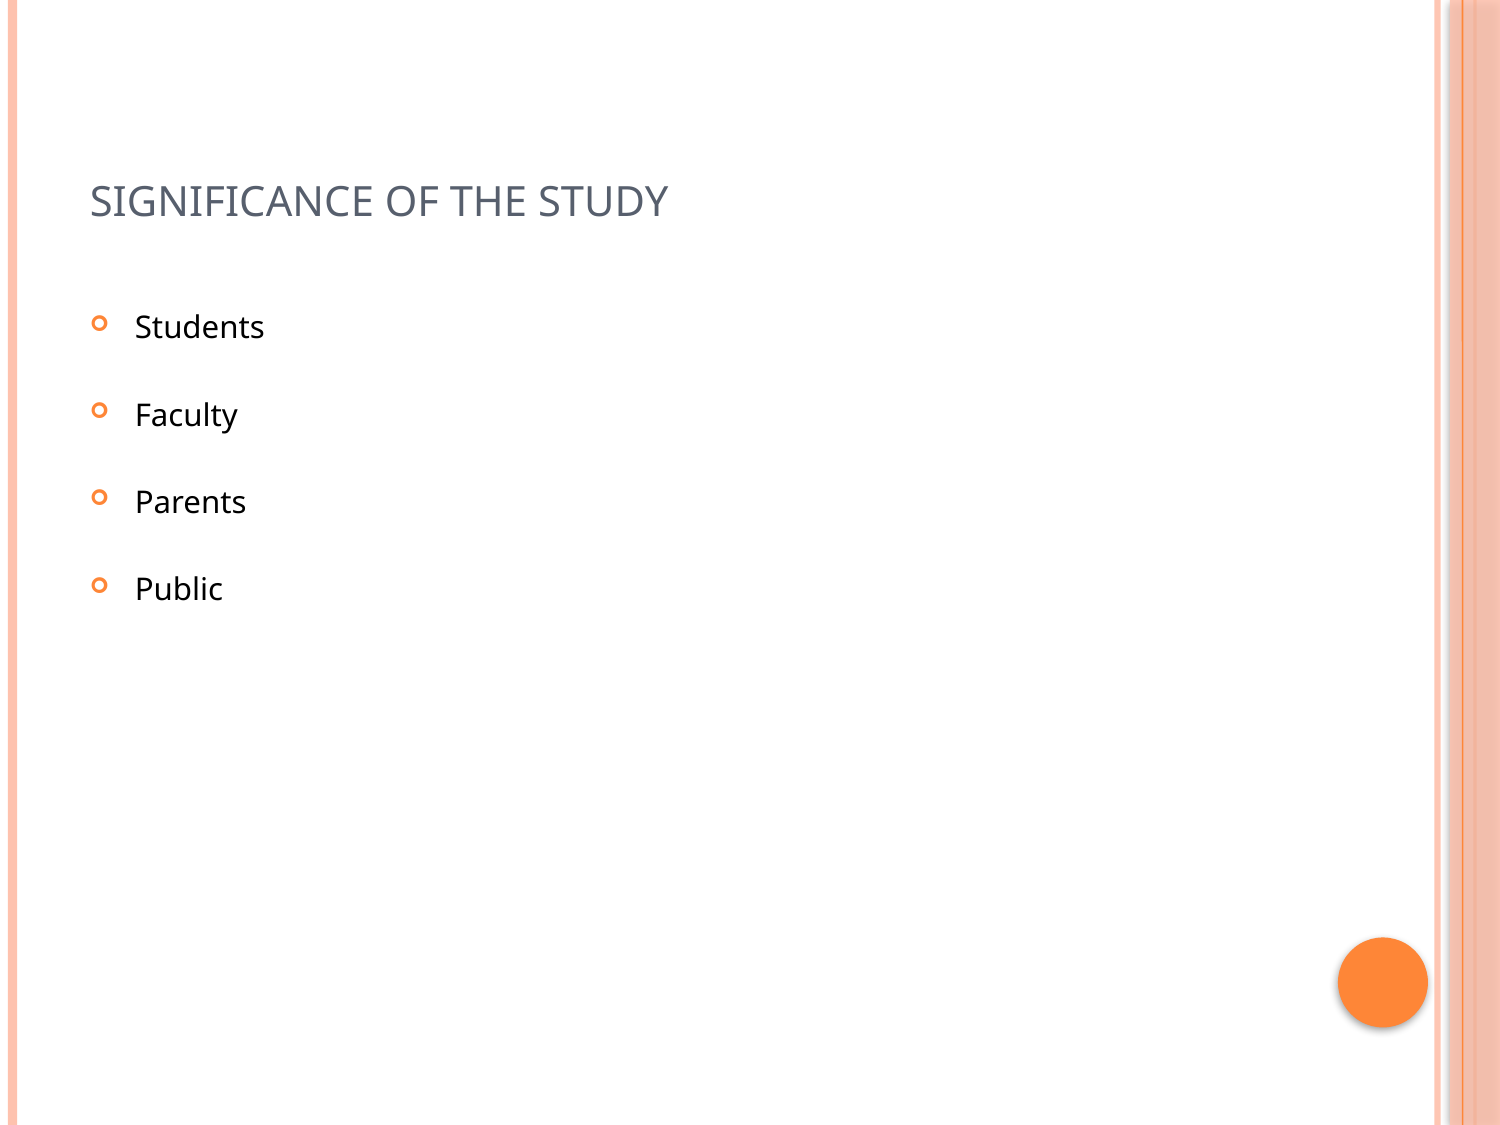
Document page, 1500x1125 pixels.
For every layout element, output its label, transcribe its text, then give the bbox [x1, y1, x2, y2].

list Students Faculty Parents Public [75, 262, 1300, 1062]
title Significance of the study [75, 45, 1300, 233]
